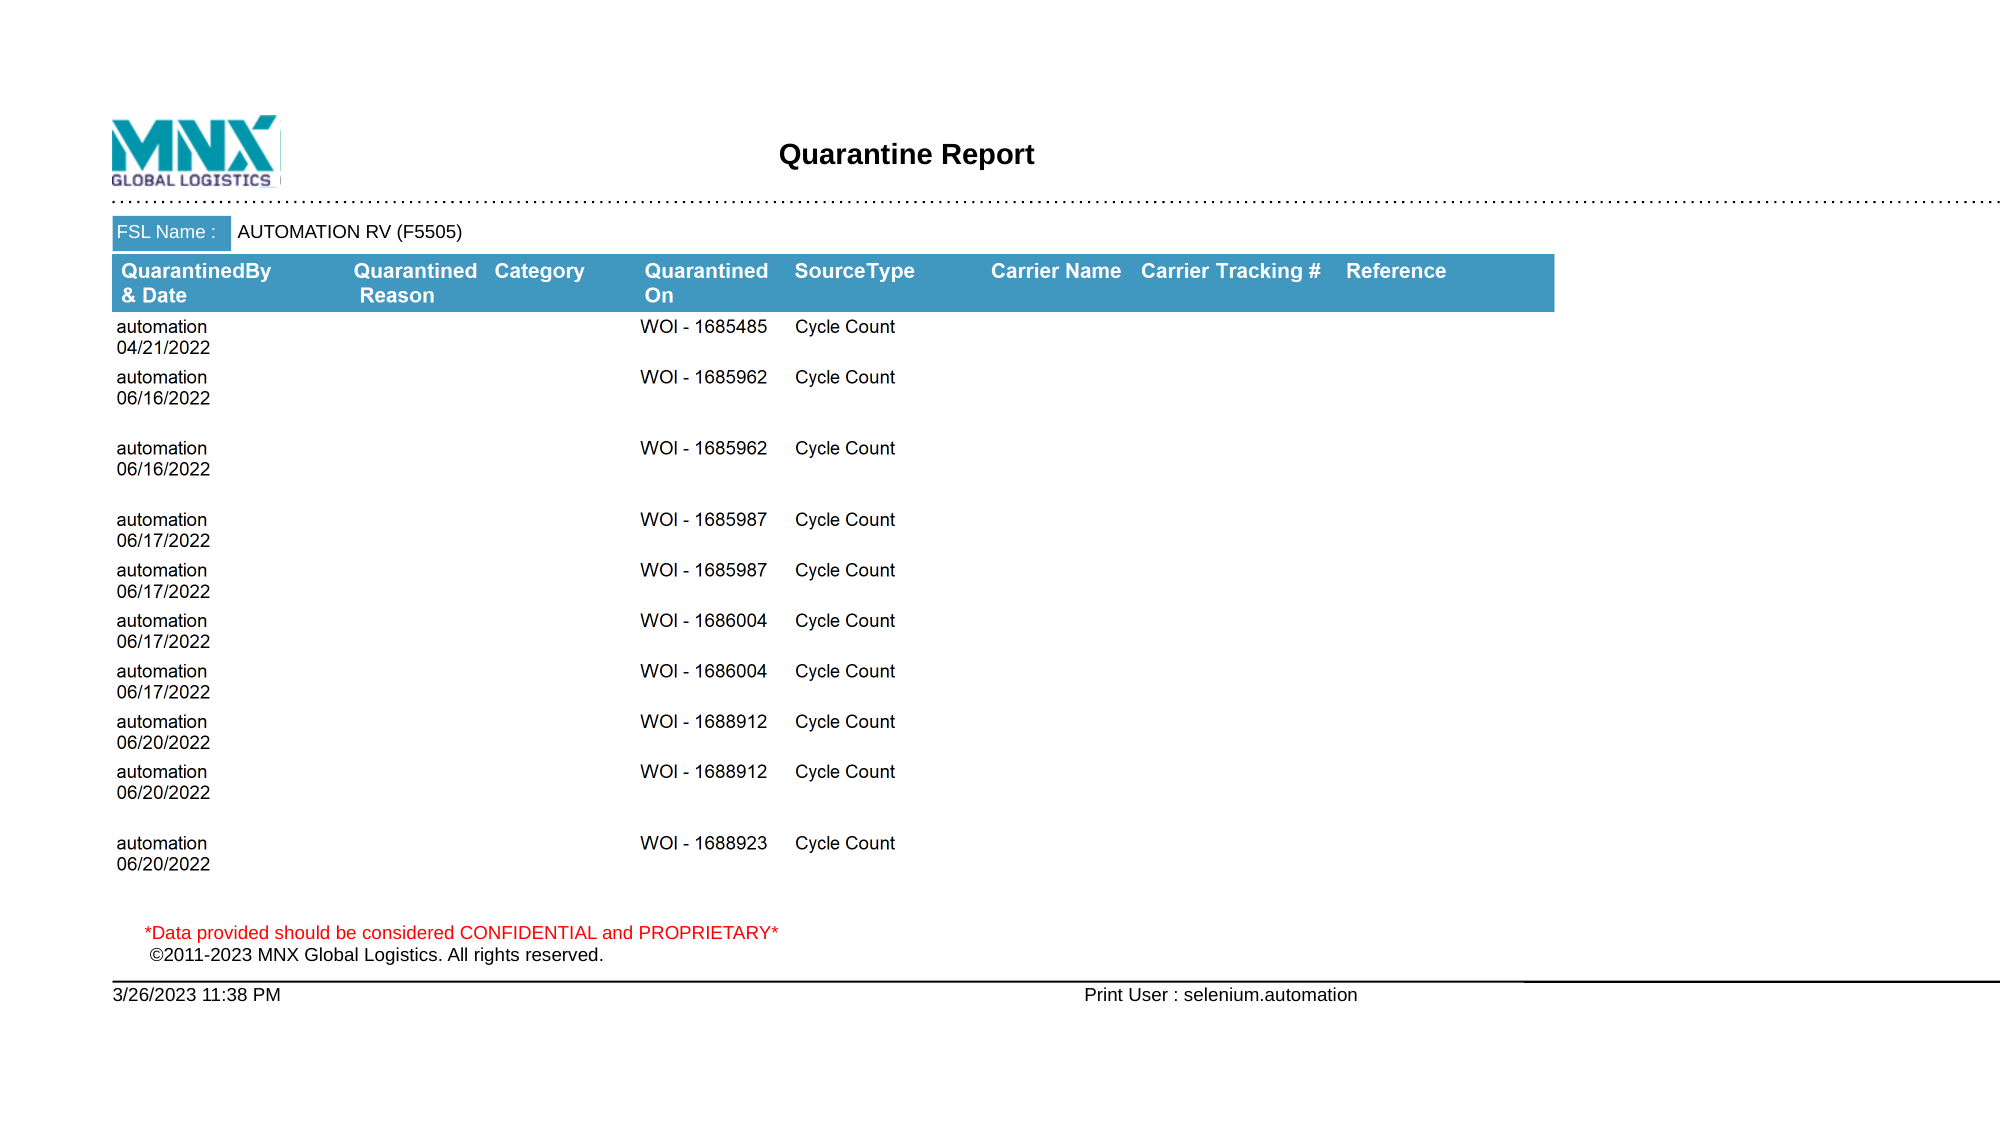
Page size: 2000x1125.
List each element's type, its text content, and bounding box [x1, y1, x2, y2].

text_box FSL Name : [112, 215, 232, 252]
text_box AUTOMATION RV (F5505) [233, 215, 669, 252]
text_box *Data provided should be considered CONFIDENTIAL and PROPRIETARY* [144, 920, 1158, 942]
picture [112, 254, 1555, 900]
text_box Print User : selenium.automation [1055, 983, 1387, 1013]
text_box ©2011-2023 MNX Global Logistics. All rights reserved. [144, 942, 1158, 964]
text_box 3/26/2023 11:38 PM [112, 983, 343, 1013]
text_box Quarantine Report [562, 131, 1252, 173]
picture [112, 115, 323, 188]
